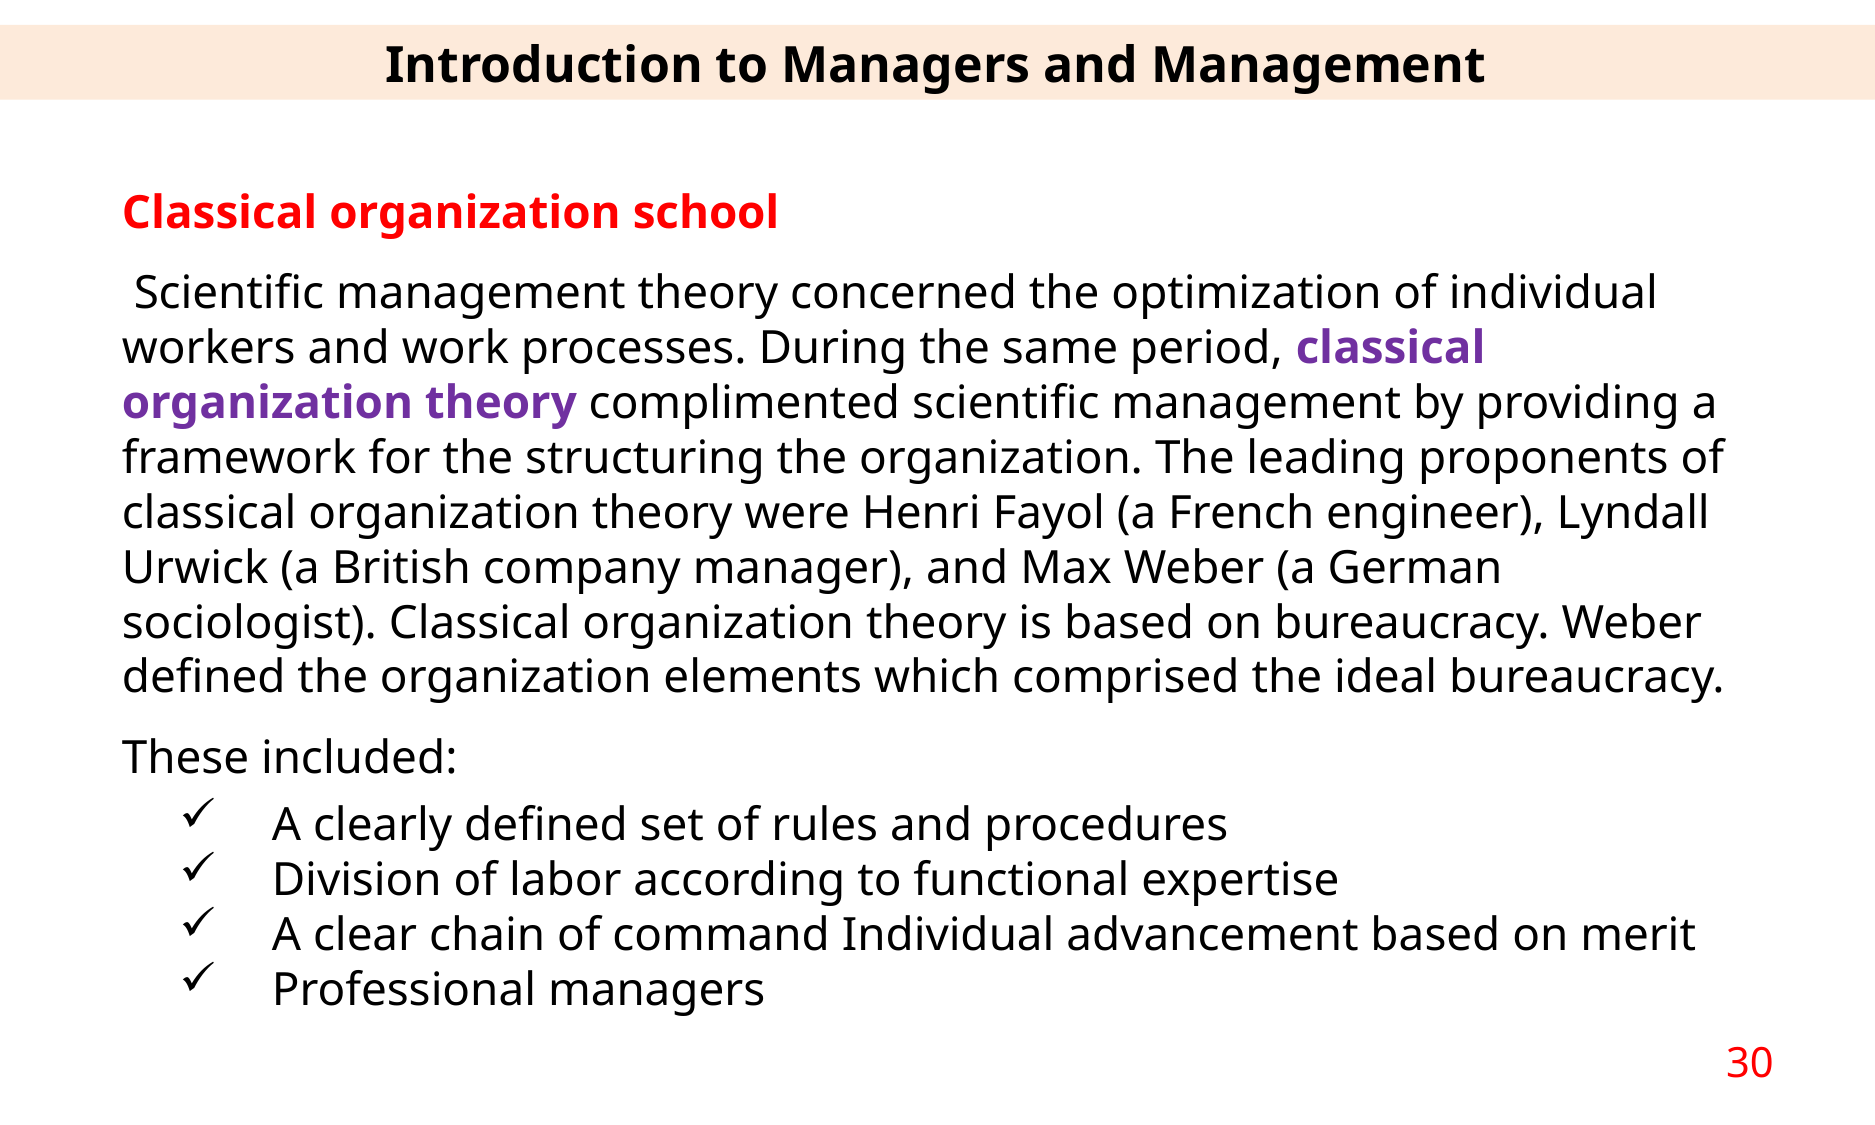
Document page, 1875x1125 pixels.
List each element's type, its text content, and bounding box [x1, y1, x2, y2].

text_box Classical organization school Scientific management theory concerned the optimization of individual workers and work processes. During the same period, classical organization theory complimented scientific management by providing a framework for the structuring the organization. The leading proponents of classical organization theory were Henri Fayol (a French engineer), Lyndall Urwick (a British company manager), and Max Weber (a German sociologist). Classical organization theory is based on bureaucracy. Weber defined the organization elements which comprised the ideal bureaucracy. These included: A clearly defined set of rules and procedures Division of labor according to functional expertise A clear chain of command Individual advancement based on merit Professional managers [107, 174, 1768, 1022]
slide_number 30 [1700, 1025, 1800, 1103]
text_box Introduction to Managers and Management [0, 24, 1875, 100]
